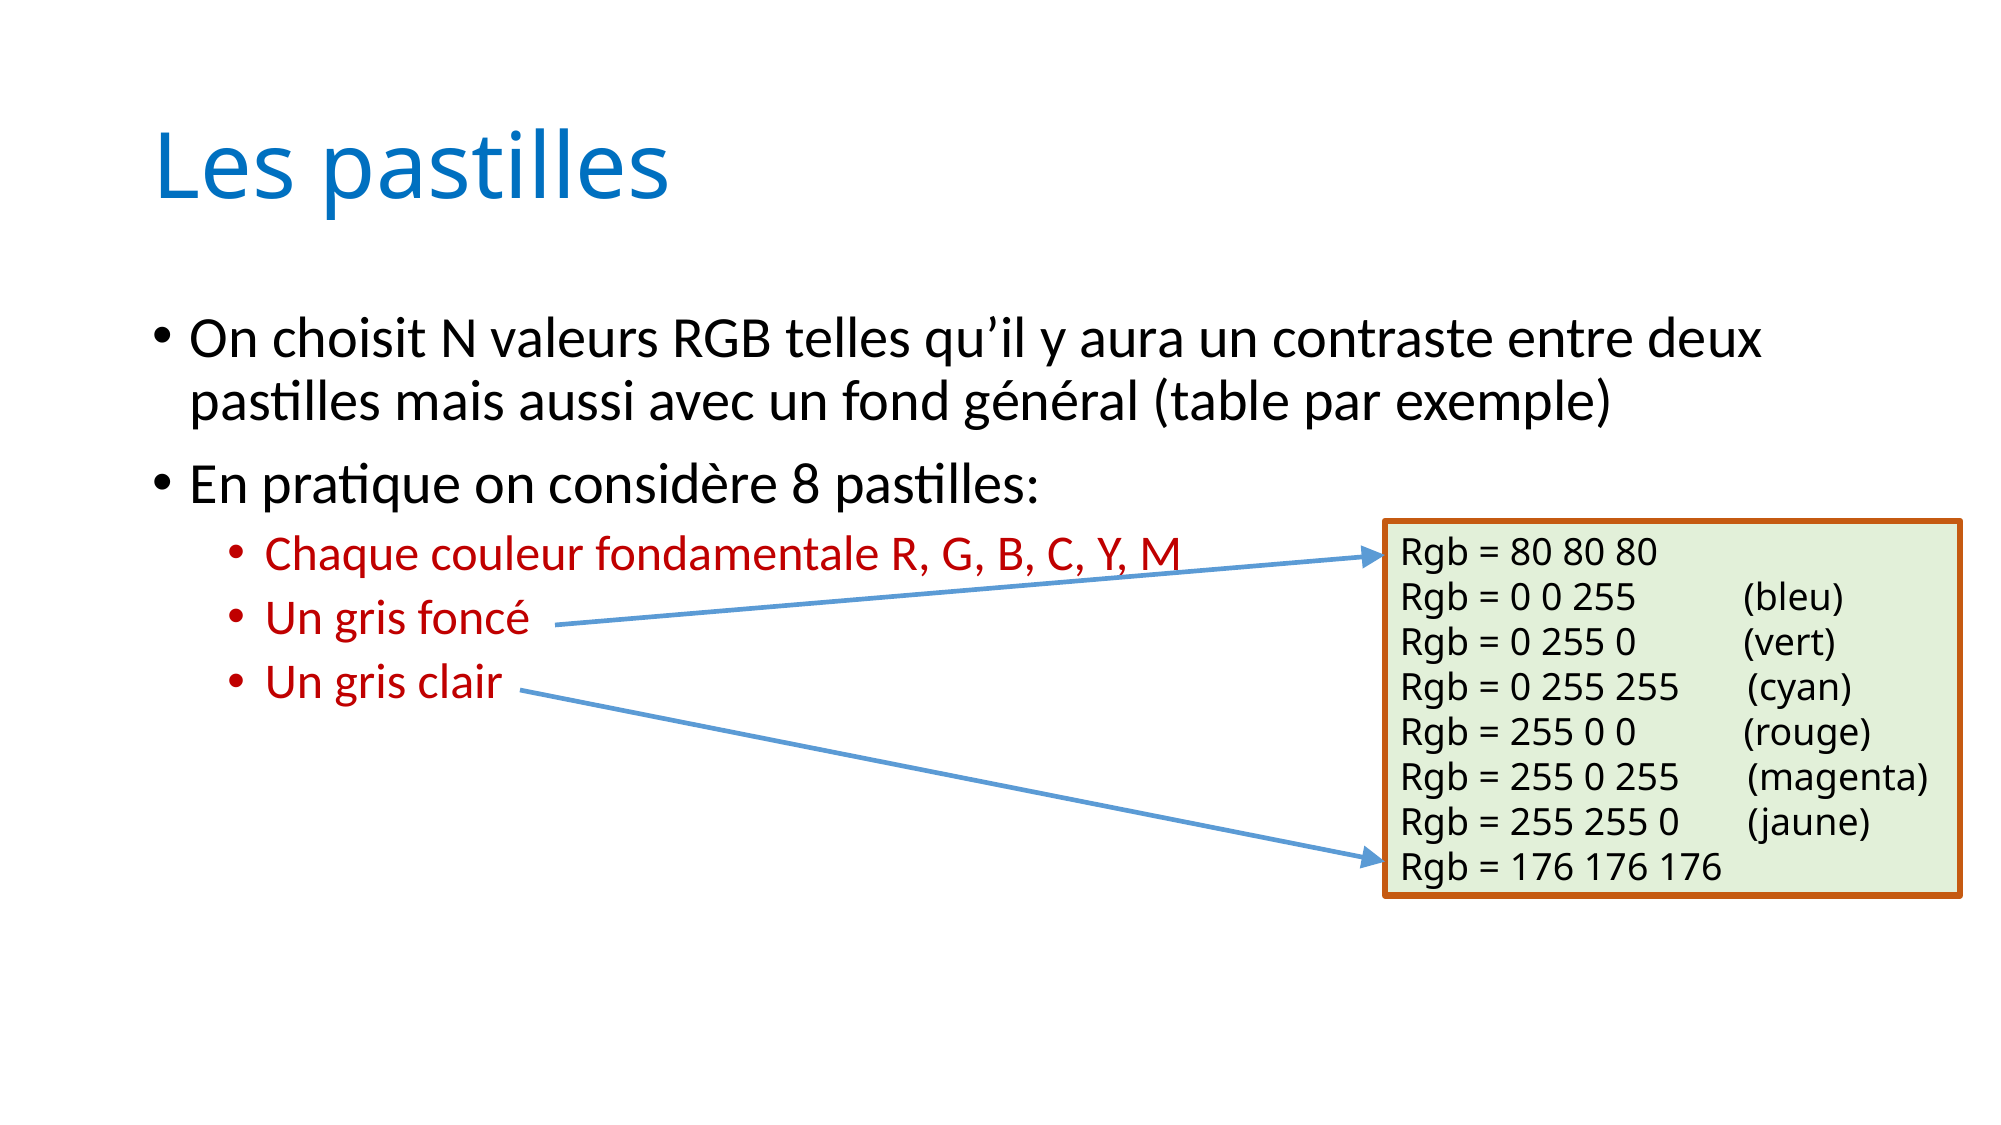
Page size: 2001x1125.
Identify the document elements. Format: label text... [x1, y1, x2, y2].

list On choisit N valeurs RGB telles qu’il y aura un contraste entre deux pastilles mais aussi avec un fond général (table par exemple) En pratique on considère 8 pastilles: Chaque couleur fondamentale R, G, B, C, Y, M Un gris foncé Un gris clair [137, 299, 1863, 1014]
title Les pastilles [137, 59, 1863, 278]
text_box Rgb = 80 80 80 Rgb = 0 0 255 (bleu) Rgb = 0 255 0 (vert) Rgb = 0 255 255 (cyan) Rgb = 255 0 0 (rouge) Rgb = 255 0 255 (magenta) Rgb = 255 255 0 (jaune) Rgb = 176 176 176 [1385, 520, 1960, 896]
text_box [554, 554, 1385, 625]
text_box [519, 689, 1385, 862]
